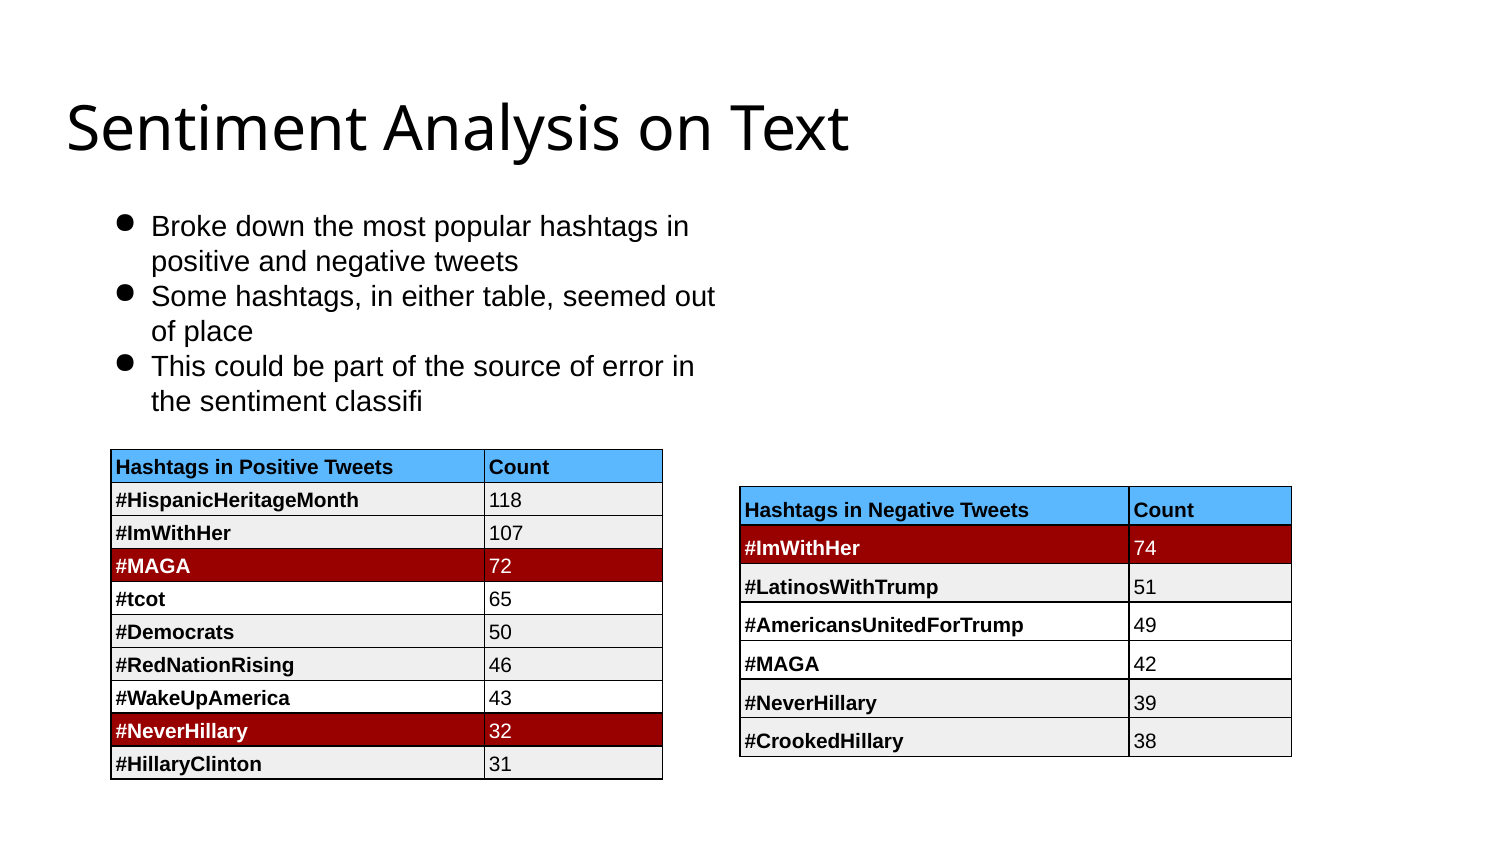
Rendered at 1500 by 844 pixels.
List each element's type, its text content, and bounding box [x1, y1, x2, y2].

table_cell 39 [1130, 680, 1291, 717]
table_cell #LatinosWithTrump [741, 564, 1128, 601]
table_cell #NeverHillary [741, 680, 1128, 717]
table_cell #HispanicHeritageMonth [112, 483, 484, 515]
table_cell 65 [485, 582, 662, 614]
table_cell 32 [485, 714, 662, 745]
table_cell 38 [1130, 718, 1291, 756]
table_cell #NeverHillary [112, 714, 484, 745]
table_cell 42 [1130, 641, 1291, 678]
text_box Broke down the most popular hashtags in positive and negative tweets Some hashtags, in either table, seemed out of place This could be part of the source of error in the sentiment classifi [61, 192, 758, 425]
table_cell 74 [1130, 526, 1291, 563]
table_cell #RedNationRising [112, 648, 484, 680]
table_cell 46 [485, 648, 662, 680]
table_cell 51 [1130, 564, 1291, 601]
table_cell #ImWithHer [112, 516, 484, 548]
table_cell #CrookedHillary [741, 718, 1128, 756]
table_cell 49 [1130, 603, 1291, 640]
table_header Hashtags in Negative Tweets [741, 487, 1128, 524]
table_cell 43 [485, 681, 662, 712]
table_cell #ImWithHer [741, 526, 1128, 563]
table_cell #Democrats [112, 615, 484, 647]
table_cell 31 [485, 747, 662, 778]
table_cell #tcot [112, 582, 484, 614]
table_cell 118 [485, 483, 662, 515]
table_header Count [1130, 487, 1291, 524]
table_cell 72 [485, 549, 662, 581]
table_cell 107 [485, 516, 662, 548]
table_header Hashtags in Positive Tweets [112, 450, 484, 482]
table_cell #WakeUpAmerica [112, 681, 484, 712]
table_header Count [485, 450, 662, 482]
table_cell #MAGA [112, 549, 484, 581]
title Sentiment Analysis on Text [51, 72, 1449, 167]
table_cell #AmericansUnitedForTrump [741, 603, 1128, 640]
table_cell #MAGA [741, 641, 1128, 678]
table_cell #HillaryClinton [112, 747, 484, 778]
table_cell 50 [485, 615, 662, 647]
